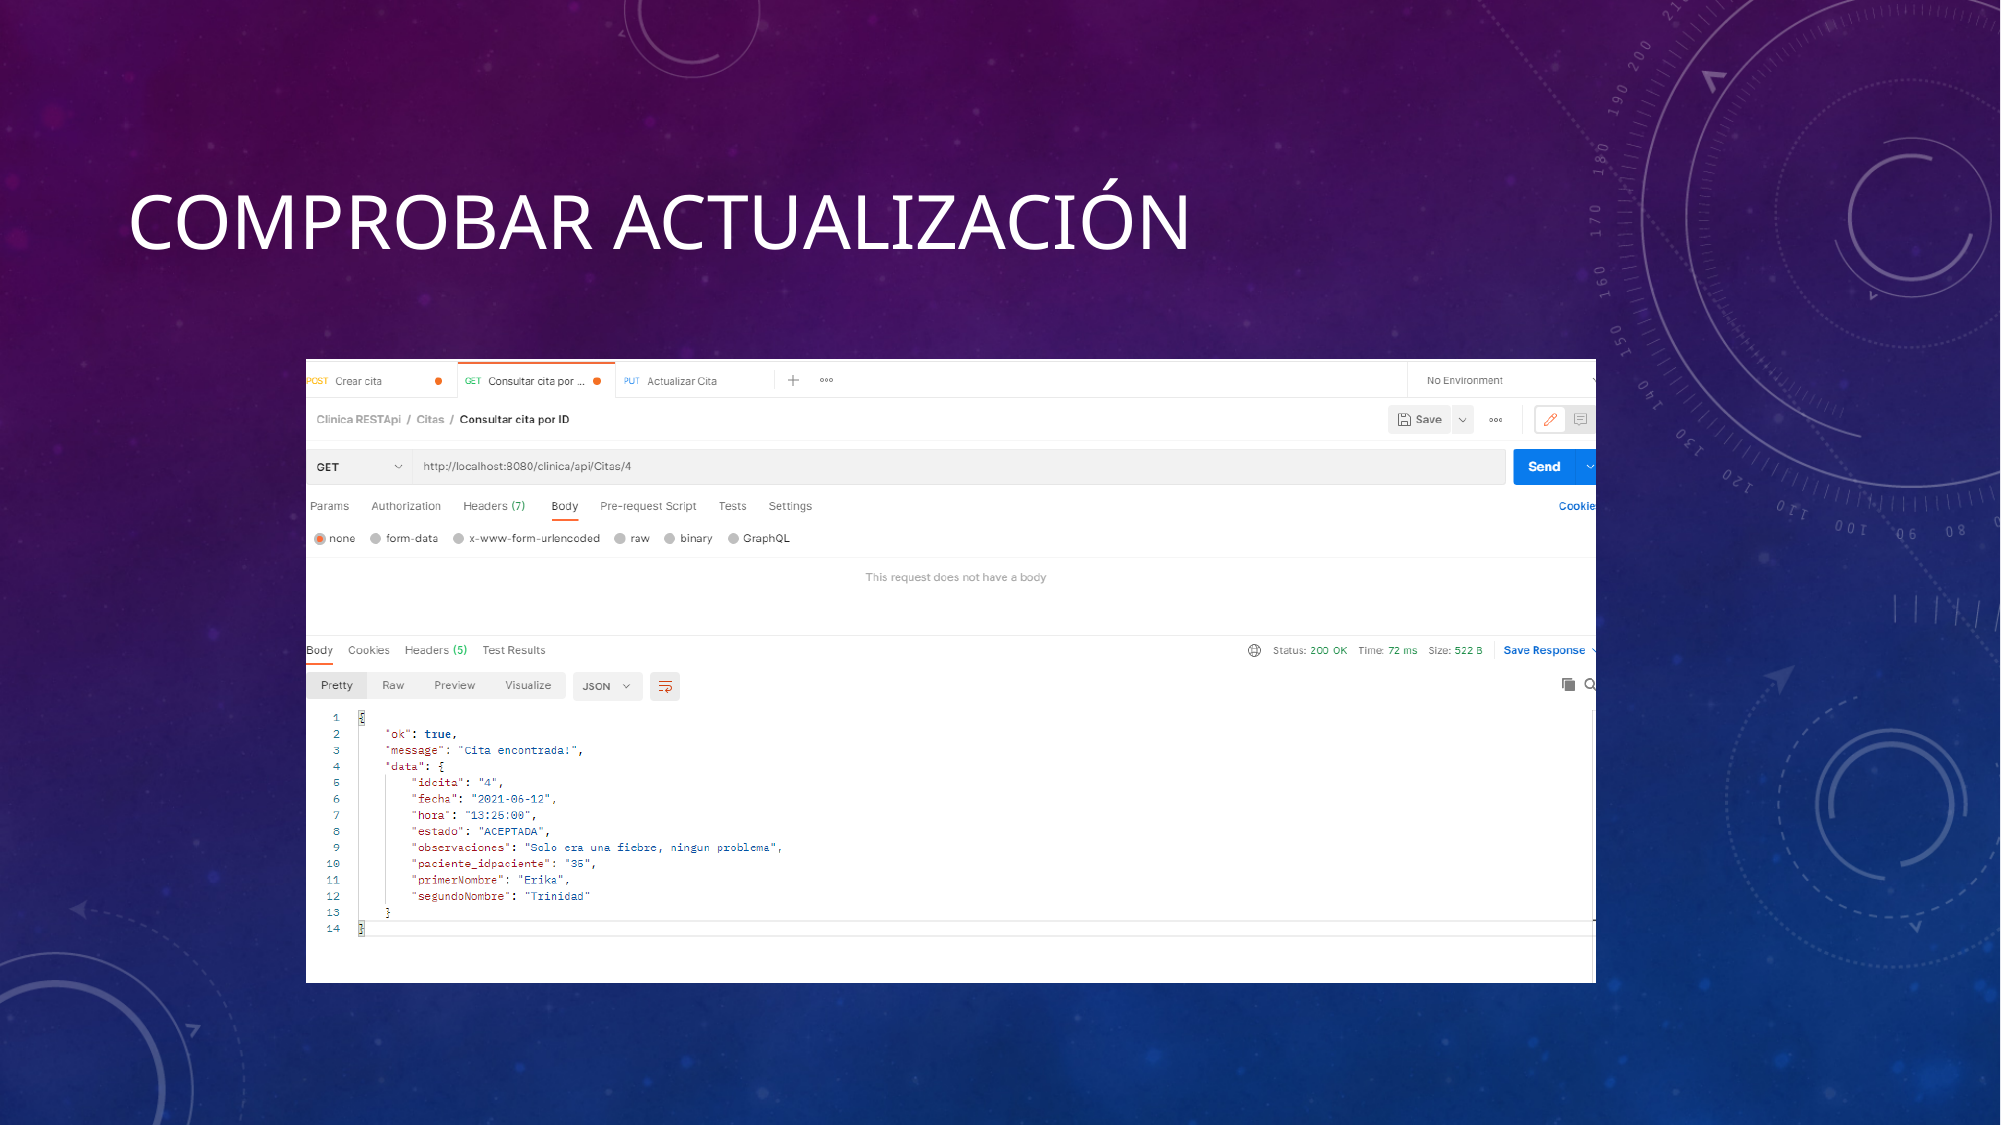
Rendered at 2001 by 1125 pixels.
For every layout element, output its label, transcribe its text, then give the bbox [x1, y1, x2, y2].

title Comprobar actualización [112, 99, 1775, 339]
picture [0, 0, 2001, 1125]
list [306, 359, 1596, 983]
